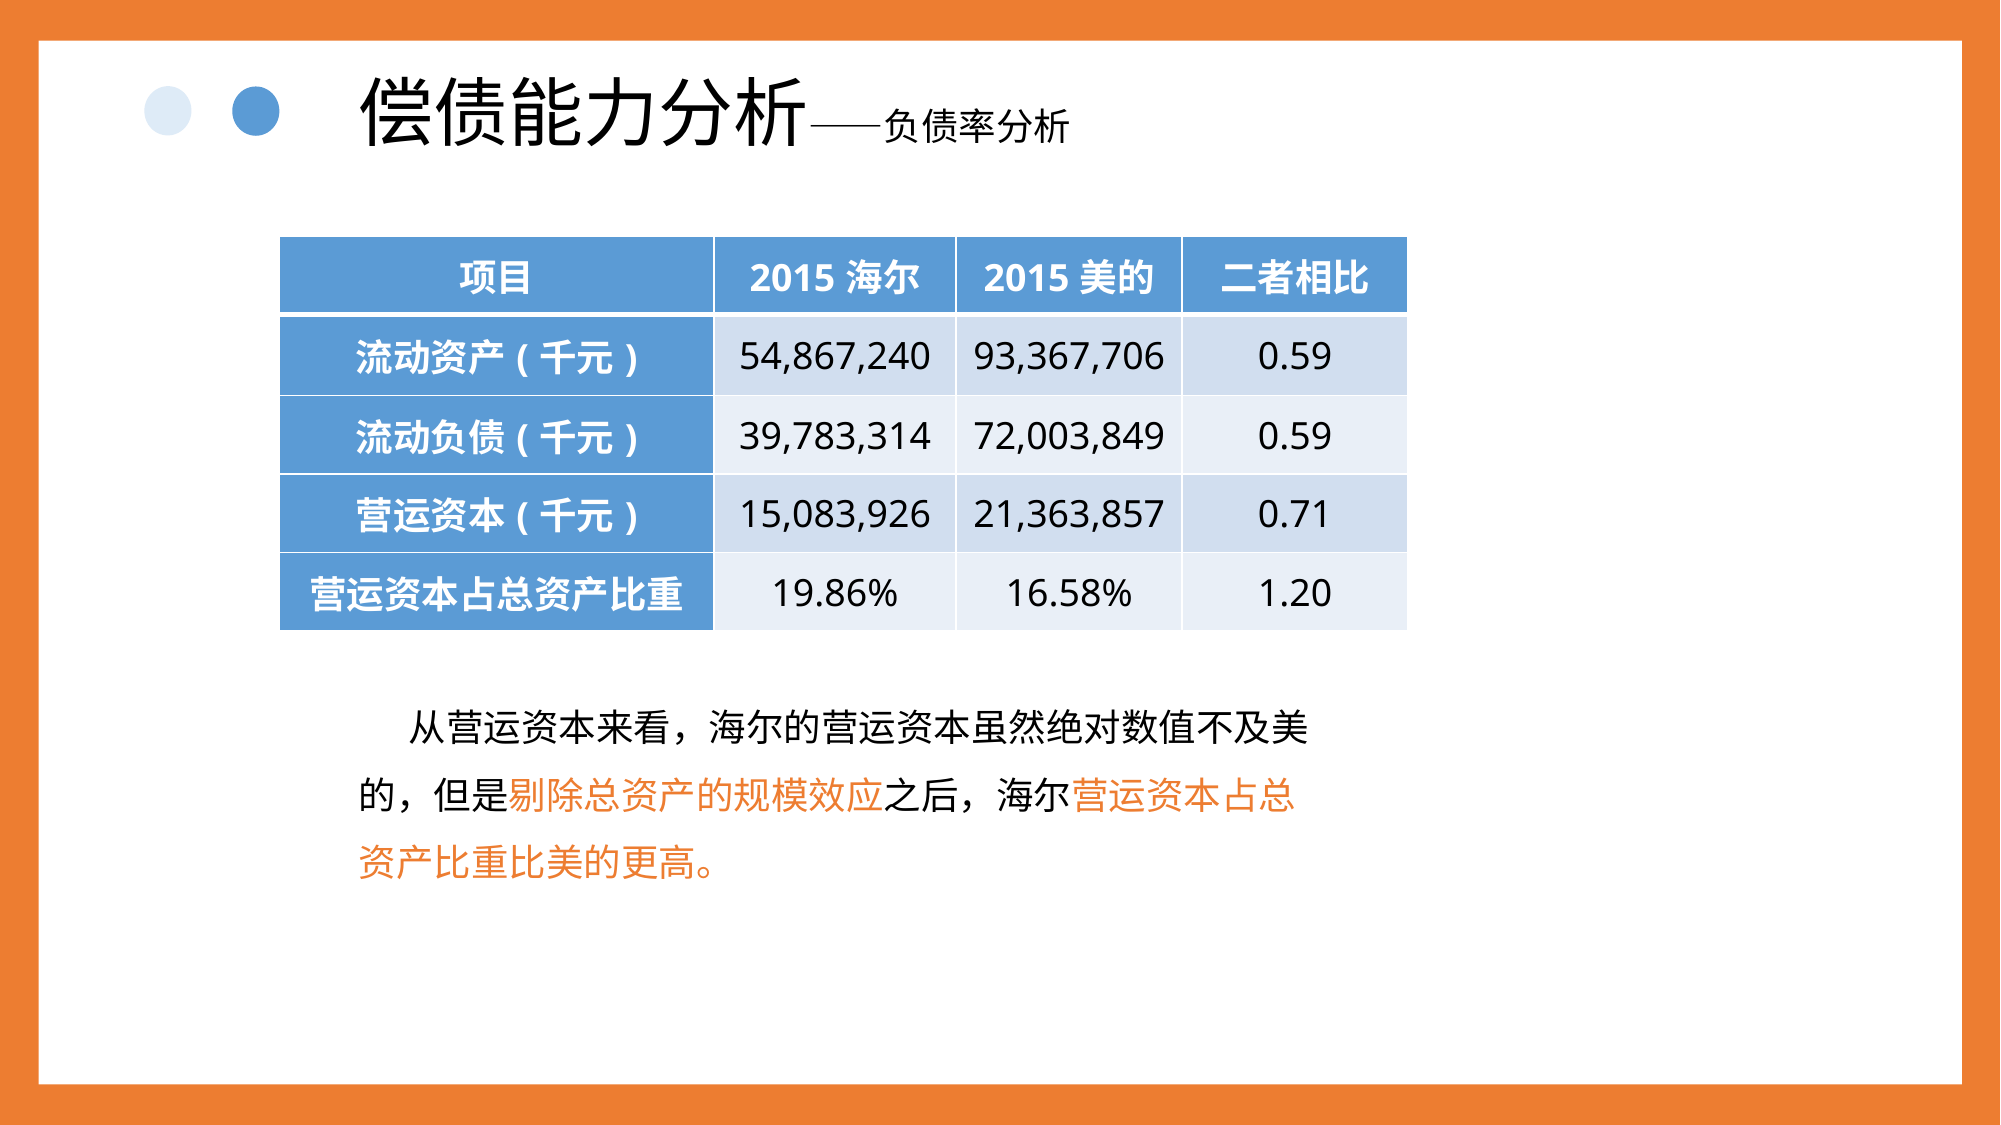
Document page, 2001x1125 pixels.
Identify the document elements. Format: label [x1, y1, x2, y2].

table_cell [1183, 317, 1407, 395]
table_cell [715, 317, 955, 395]
table_cell [957, 553, 1181, 630]
text_box [0, 0, 2000, 1125]
table_cell [280, 553, 713, 630]
table_header [715, 237, 955, 312]
table_cell [957, 396, 1181, 473]
table_cell [1183, 475, 1407, 552]
table_cell [957, 475, 1181, 552]
table_cell [715, 553, 955, 630]
table_cell [280, 317, 713, 395]
table_header [1183, 237, 1407, 312]
table_cell [715, 396, 955, 473]
table_cell [715, 475, 955, 552]
table_header [957, 237, 1181, 312]
table_cell [280, 475, 713, 552]
table_cell [280, 396, 713, 473]
table_header [280, 237, 713, 312]
table_cell [957, 317, 1181, 395]
table_cell [1183, 553, 1407, 630]
table_cell [1183, 396, 1407, 473]
